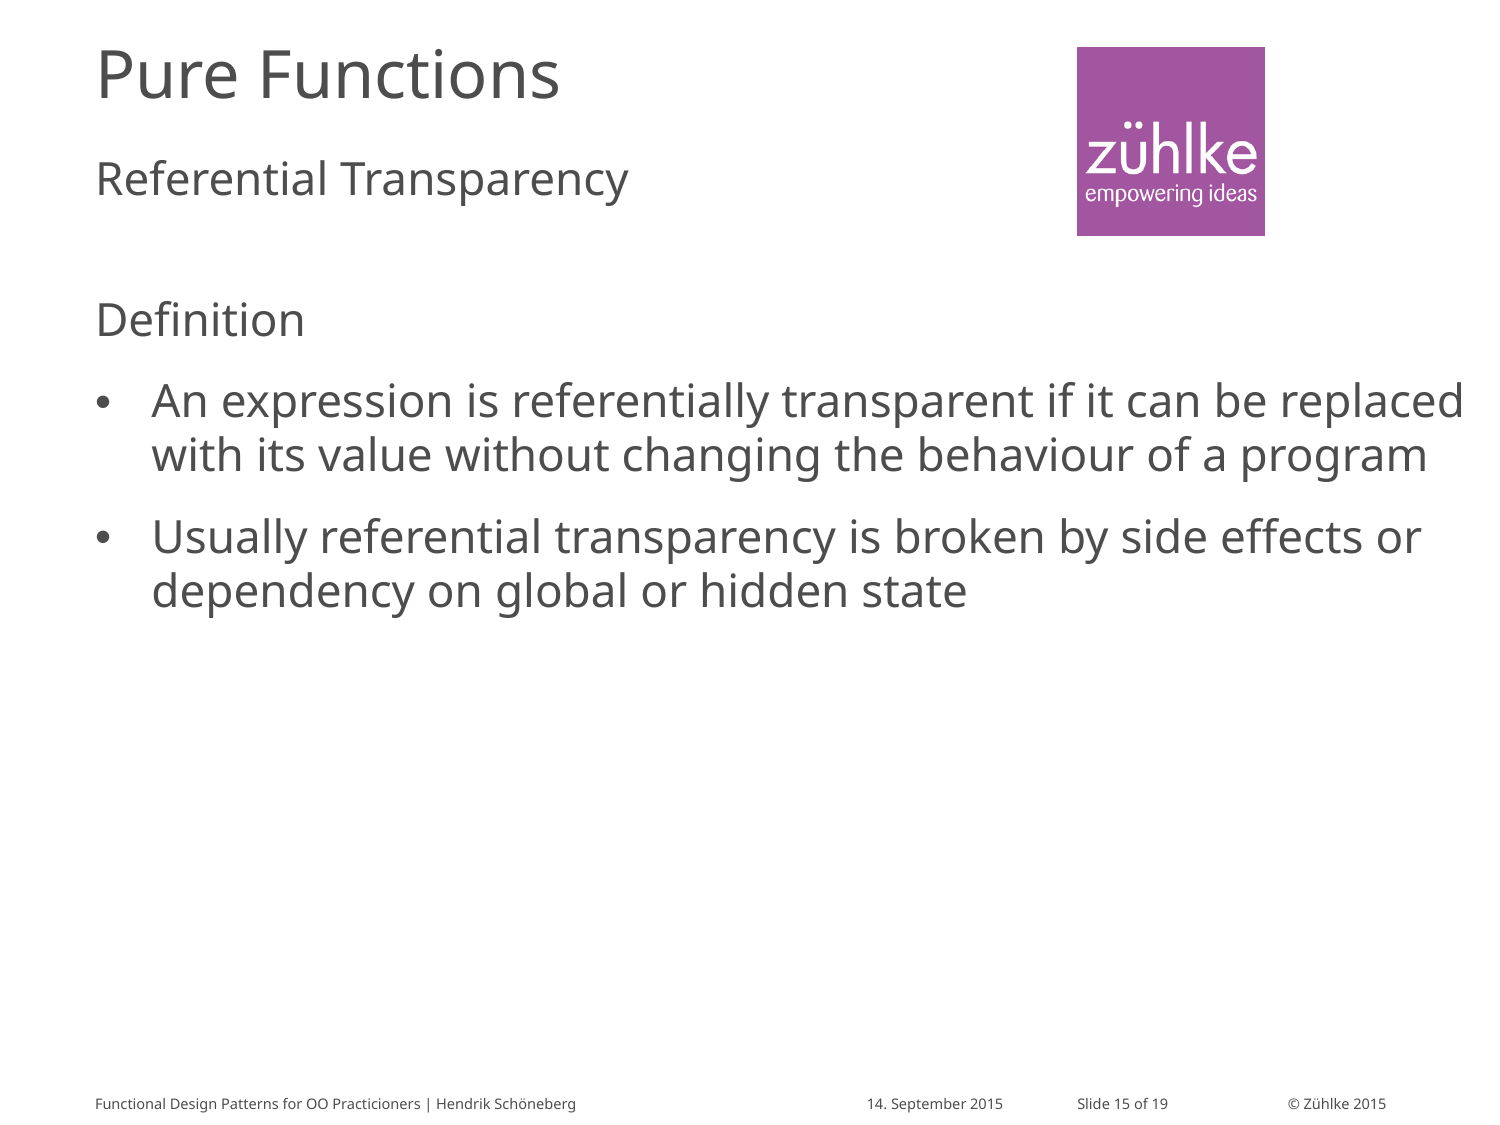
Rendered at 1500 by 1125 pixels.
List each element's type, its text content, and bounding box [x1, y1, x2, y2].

footer Functional Design Patterns for OO Practicioners | Hendrik Schöneberg [95, 1094, 844, 1113]
list Referential Transparency [95, 152, 1054, 259]
picture [1077, 47, 1265, 236]
slide_number Slide 15 of 19 [1077, 1094, 1265, 1113]
list Definition An expression is referentially transparent if it can be replaced with its value without changing the behaviour of a program Usually referential transparency is broken by side effects or dependency on global or hidden state [95, 293, 1475, 1078]
title Pure Functions [95, 36, 1054, 152]
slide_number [866, 1094, 1054, 1113]
